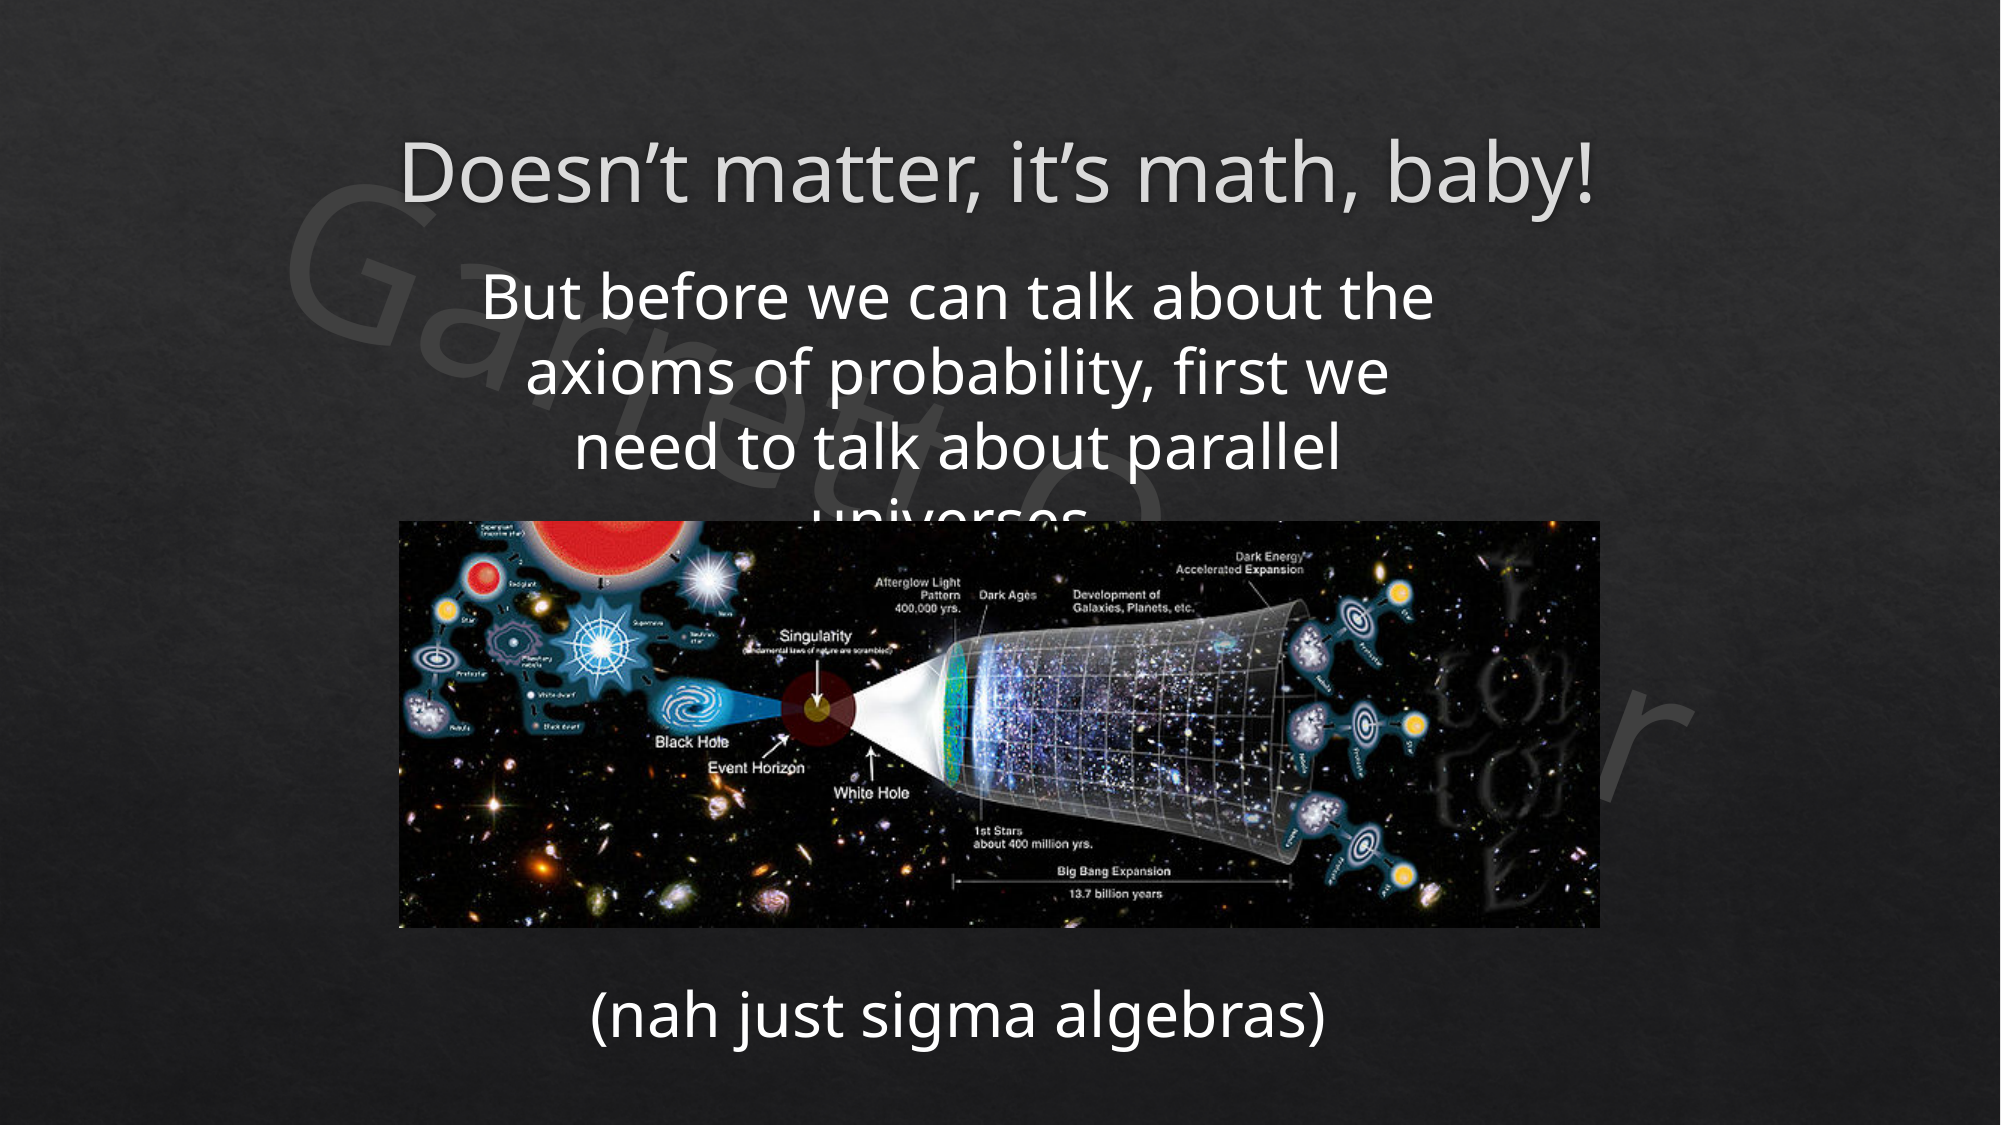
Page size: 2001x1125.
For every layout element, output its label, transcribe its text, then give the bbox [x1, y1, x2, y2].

title Doesn’t matter, it’s math, baby! [135, 66, 1860, 273]
text_box But before we can talk about the axioms of probability, first we need to talk about parallel universes. [458, 249, 1459, 517]
text_box (nah just sigma algebras) [458, 967, 1459, 1058]
picture [399, 521, 1601, 929]
